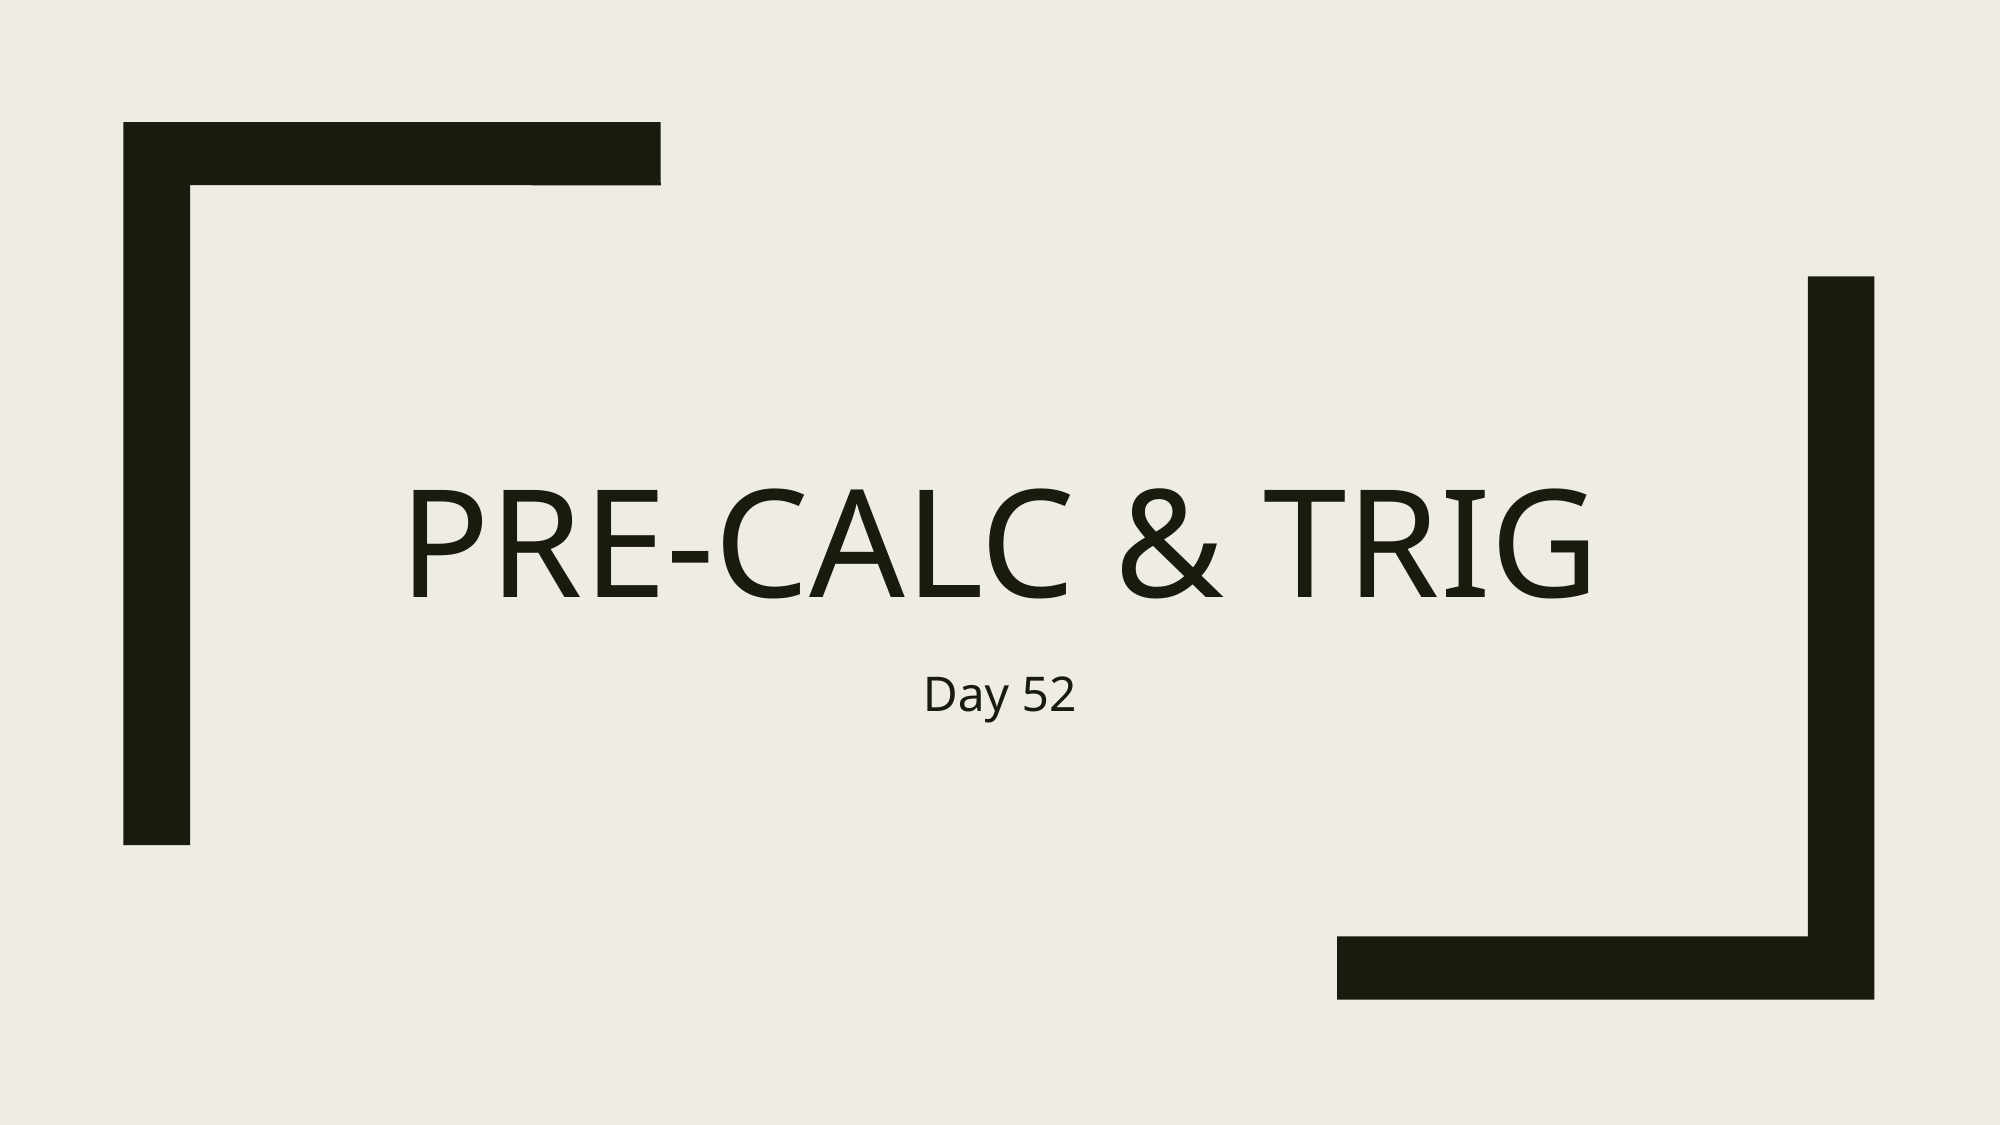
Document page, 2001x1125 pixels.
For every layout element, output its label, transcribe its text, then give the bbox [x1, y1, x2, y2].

subtitle Day 52 [439, 649, 1561, 828]
title Pre-Calc & Trig [314, 293, 1686, 638]
